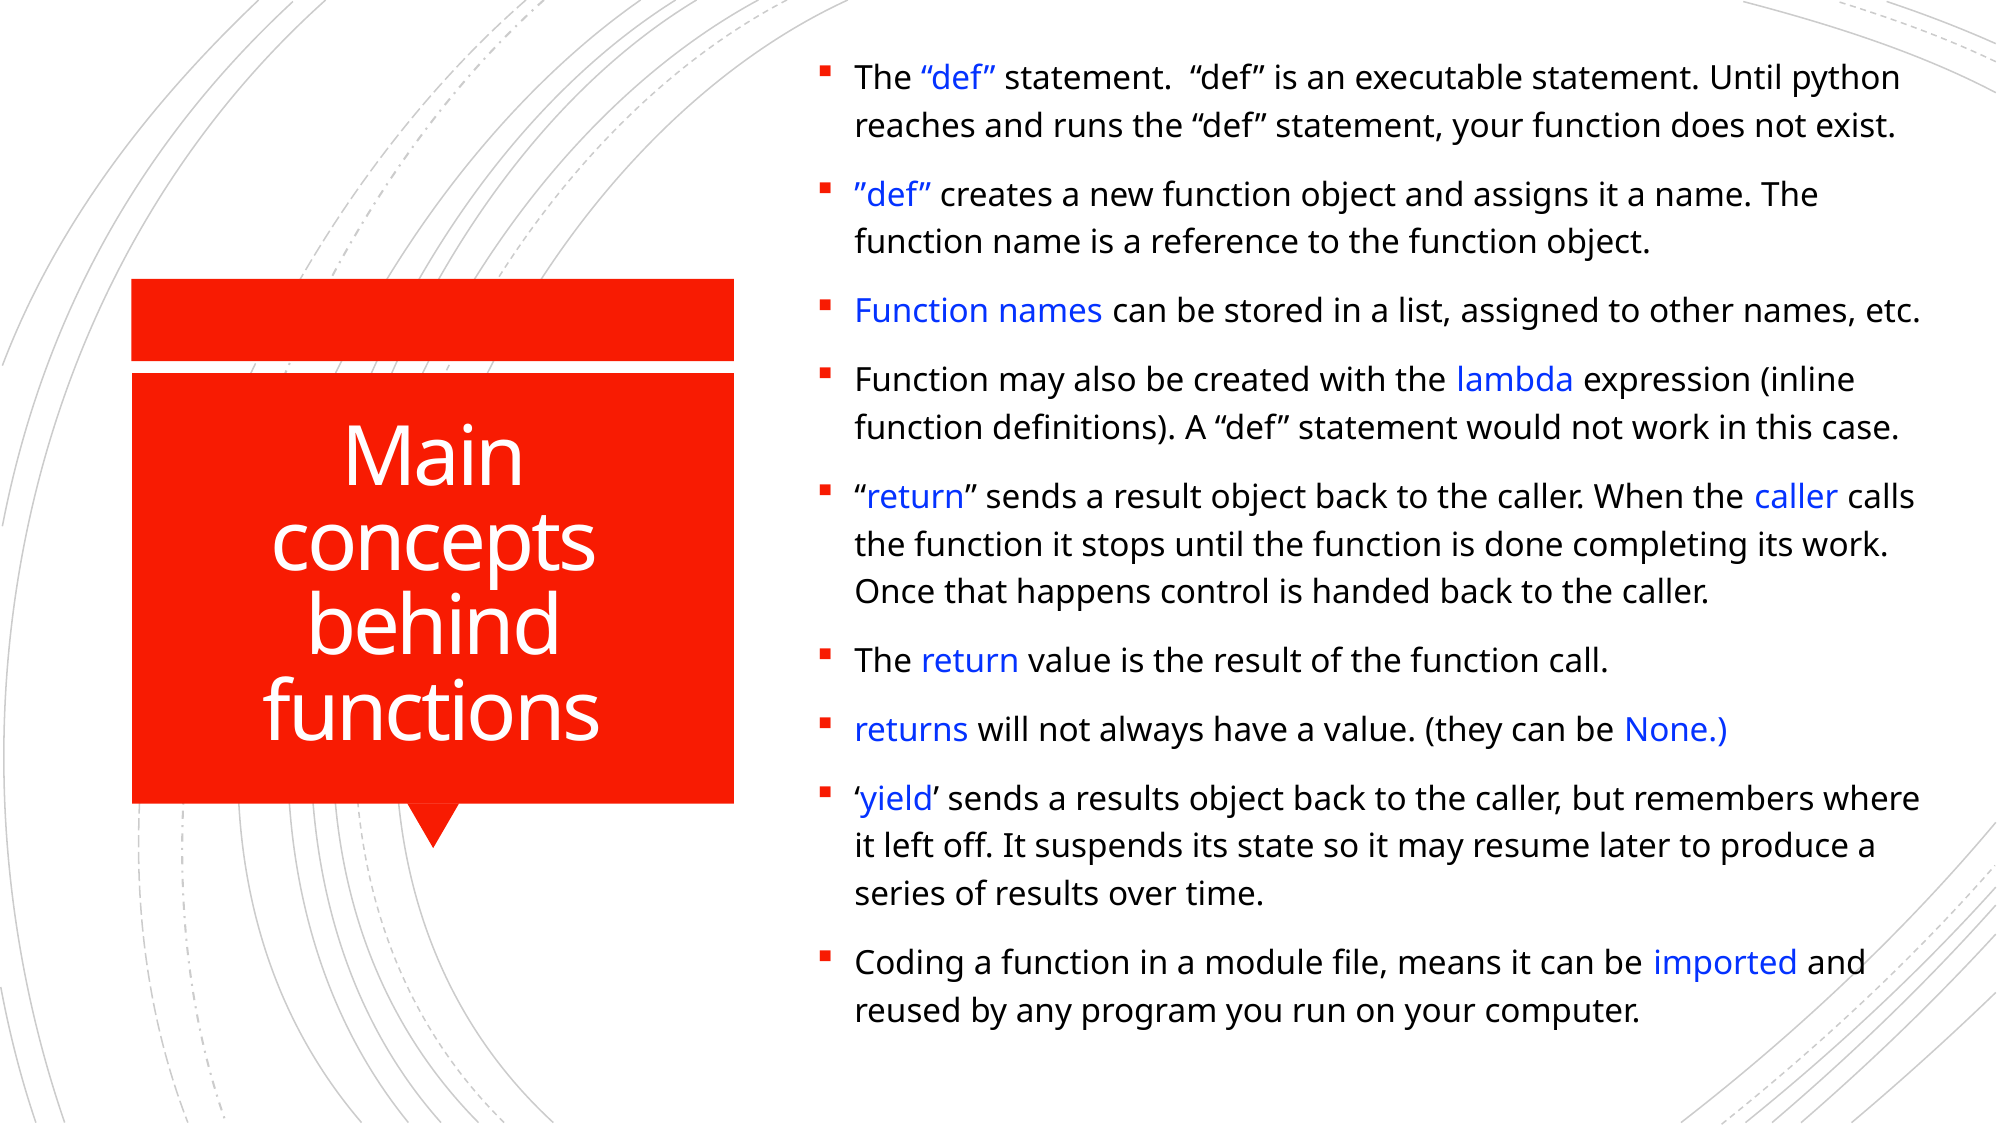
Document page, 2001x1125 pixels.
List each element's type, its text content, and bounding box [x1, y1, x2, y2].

title Main concepts behind functions [145, 385, 720, 789]
list The “def” statement. “def” is an executable statement. Until python reaches and runs the “def” statement, your function does not exist. ”def” creates a new function object and assigns it a name. The function name is a reference to the function object. Function names can be stored in a list, assigned to other names, etc. Function may also be created with the lambda expression (inline function definitions). A “def” statement would not work in this case. “return” sends a result object back to the caller. When the caller calls the function it stops until the function is done completing its work. Once that happens control is handed back to the caller. The return value is the result of the function call. returns will not always have a value. (they can be None.) ‘yield’ sends a results object back to the caller, but remembers where it left off. It suspends its state so it may resume later to produce a series of results over time. Coding a function in a module file, means it can be imported and reused by any program you run on your computer. [801, 284, 1942, 794]
